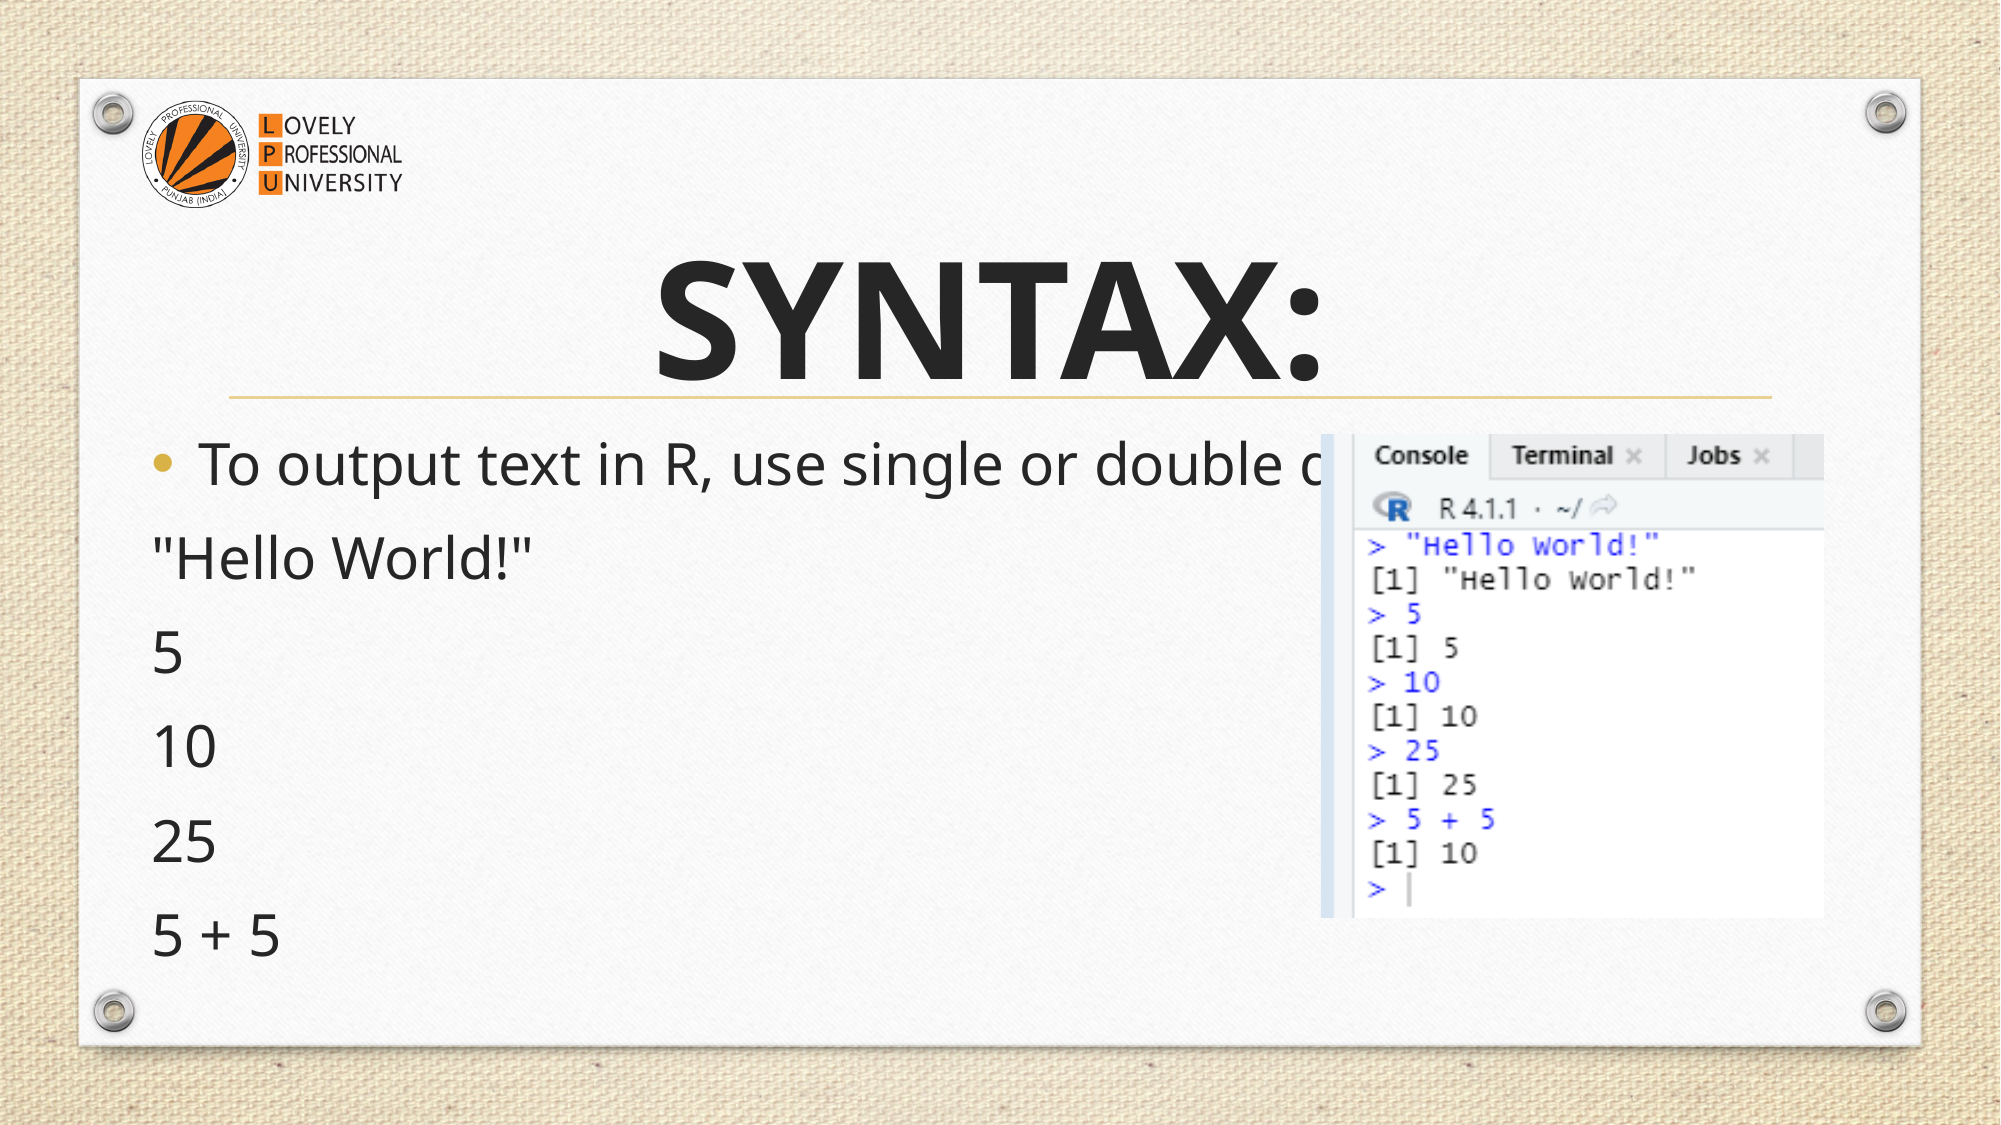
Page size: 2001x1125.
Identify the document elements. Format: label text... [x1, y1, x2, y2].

title SYNTAX: [136, 207, 1845, 420]
list To output text in R, use single or double quotes: "Hello World!" 5 10 25 5 + 5 [136, 420, 1869, 983]
picture [0, 0, 2001, 1125]
